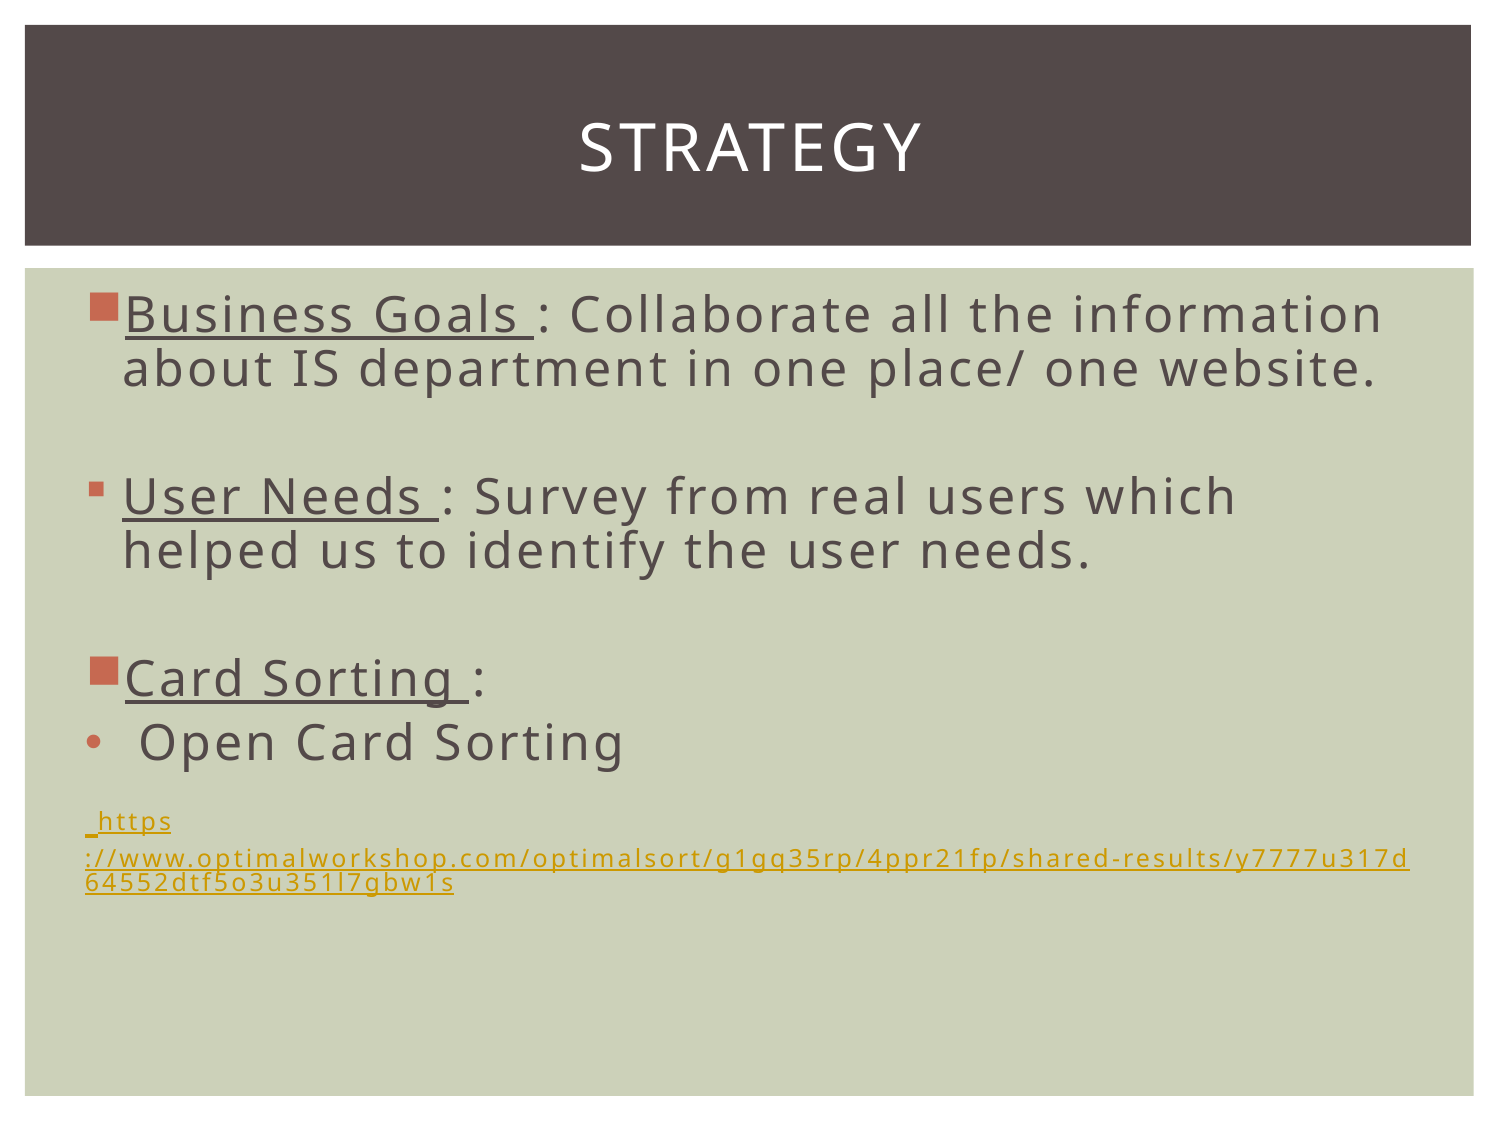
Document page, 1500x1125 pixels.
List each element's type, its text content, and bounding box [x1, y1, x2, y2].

list Business Goals : Collaborate all the information about IS department in one place/ one website. User Needs : Survey from real users which helped us to identify the user needs. Card Sorting : Open Card Sorting https://www.optimalworkshop.com/optimalsort/g1gq35rp/4ppr21fp/shared-results/y7777u317d64552dtf5o3u351l7gbw1s [62, 281, 1442, 1066]
title Strategy [62, 58, 1438, 232]
